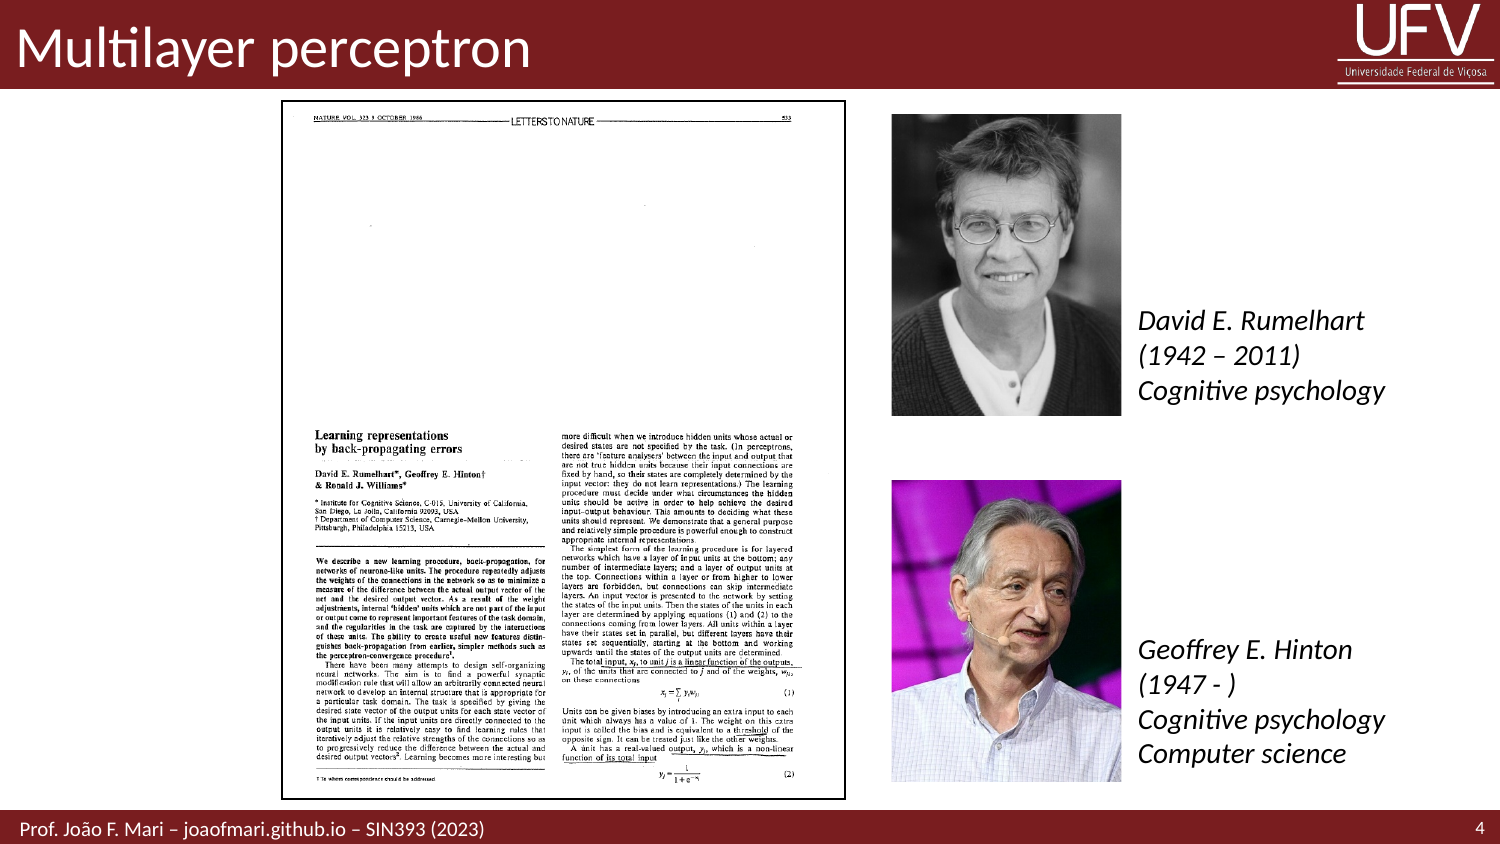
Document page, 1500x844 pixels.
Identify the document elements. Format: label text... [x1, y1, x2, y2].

footer Prof. João F. Mari – joaofmari.github.io – SIN393 (2023) [0, 812, 1034, 844]
picture [891, 480, 1122, 782]
picture [891, 114, 1122, 416]
text_box David E. Rumelhart (1942 – 2011) Cognitive psychology [1126, 293, 1401, 414]
list [0, 88, 1500, 812]
title Multilayer perceptron [0, 0, 1500, 88]
text_box Geoffrey E. Hinton (1947 - ) Cognitive psychology Computer science [1127, 622, 1401, 778]
picture [282, 101, 845, 799]
slide_number 4 [1328, 811, 1500, 844]
